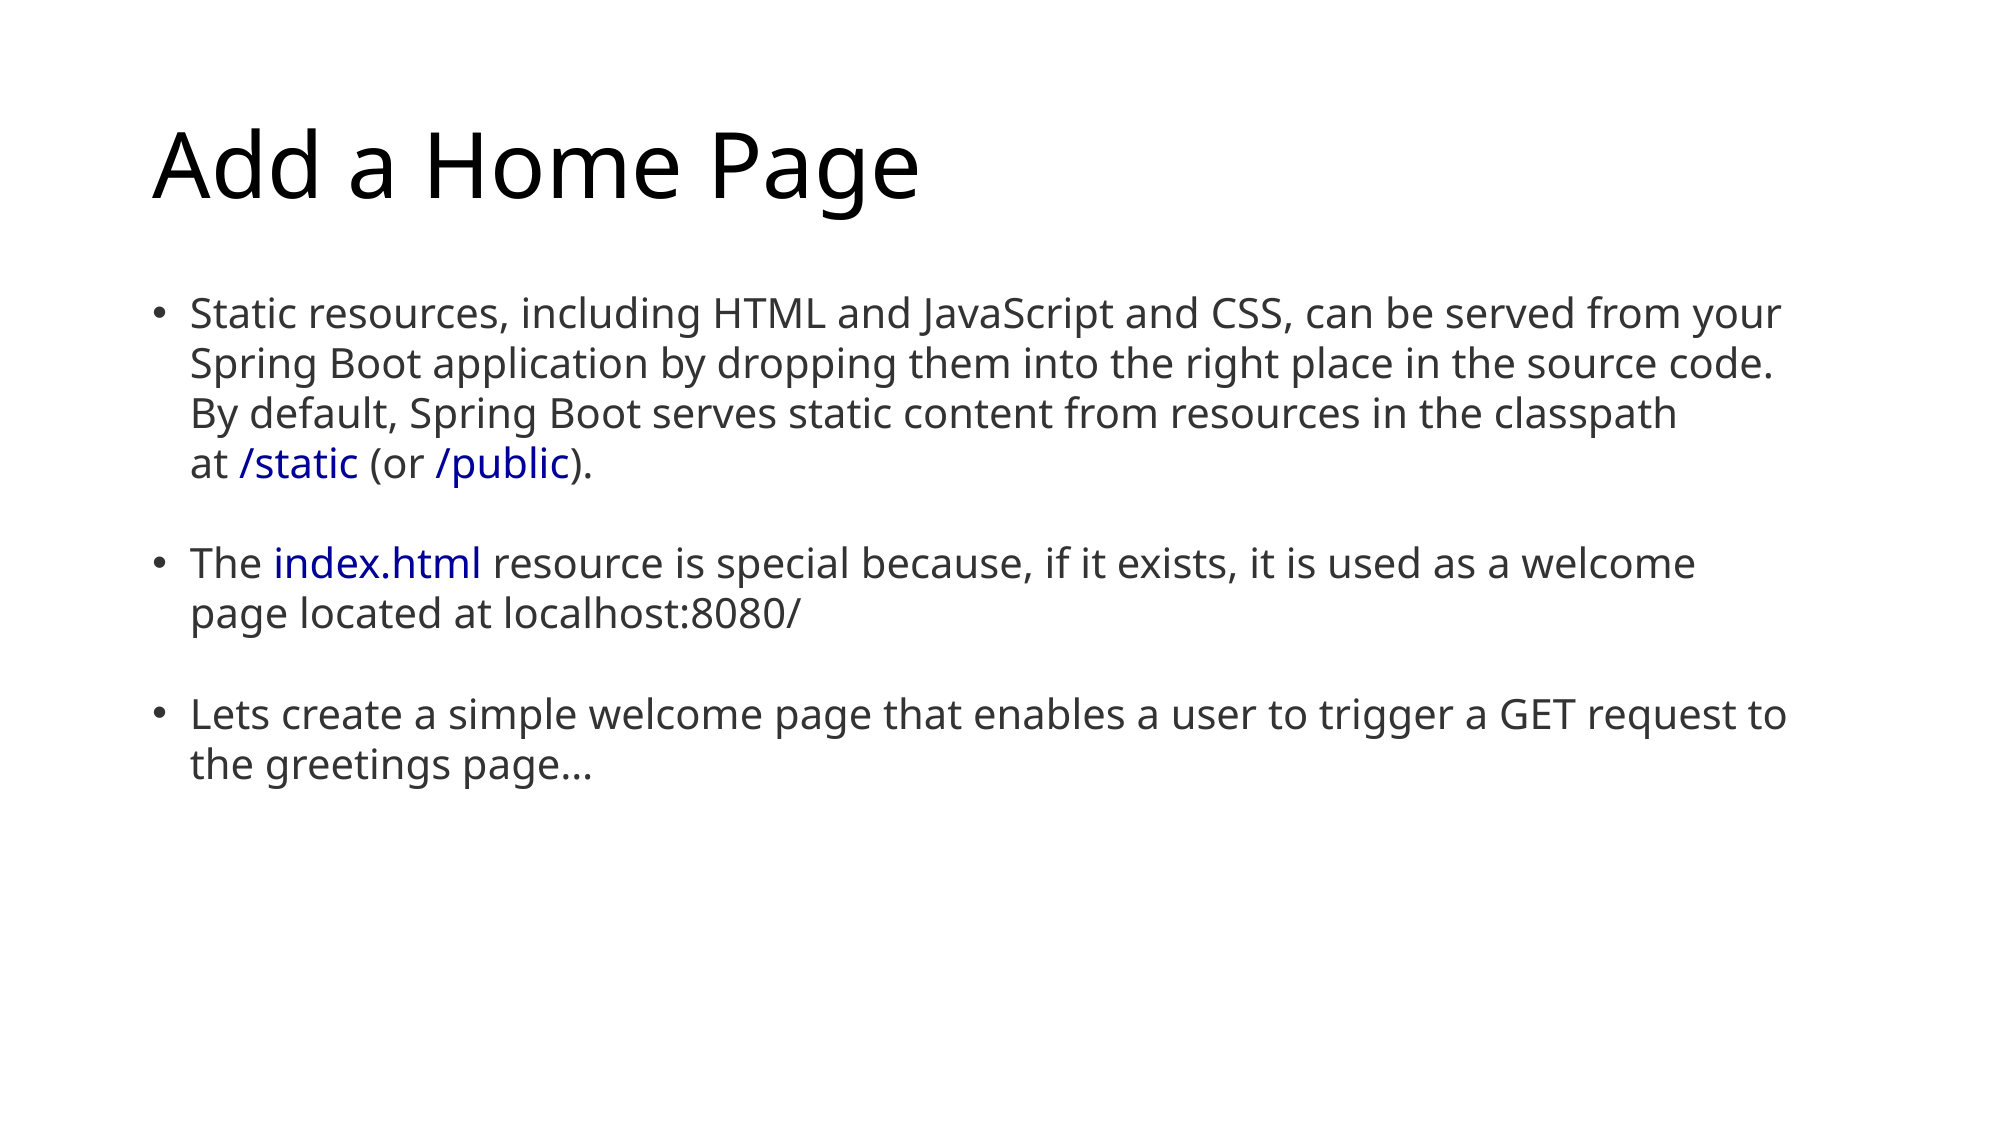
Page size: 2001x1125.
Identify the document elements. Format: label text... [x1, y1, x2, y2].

title Add a Home Page [137, 59, 1863, 278]
list Static resources, including HTML and JavaScript and CSS, can be served from your Spring Boot application by dropping them into the right place in the source code. By default, Spring Boot serves static content from resources in the classpath at /static (or /public). The index.html resource is special because, if it exists, it is used as a welcome page located at localhost:8080/ Lets create a simple welcome page that enables a user to trigger a GET request to the greetings page… [137, 211, 1820, 864]
